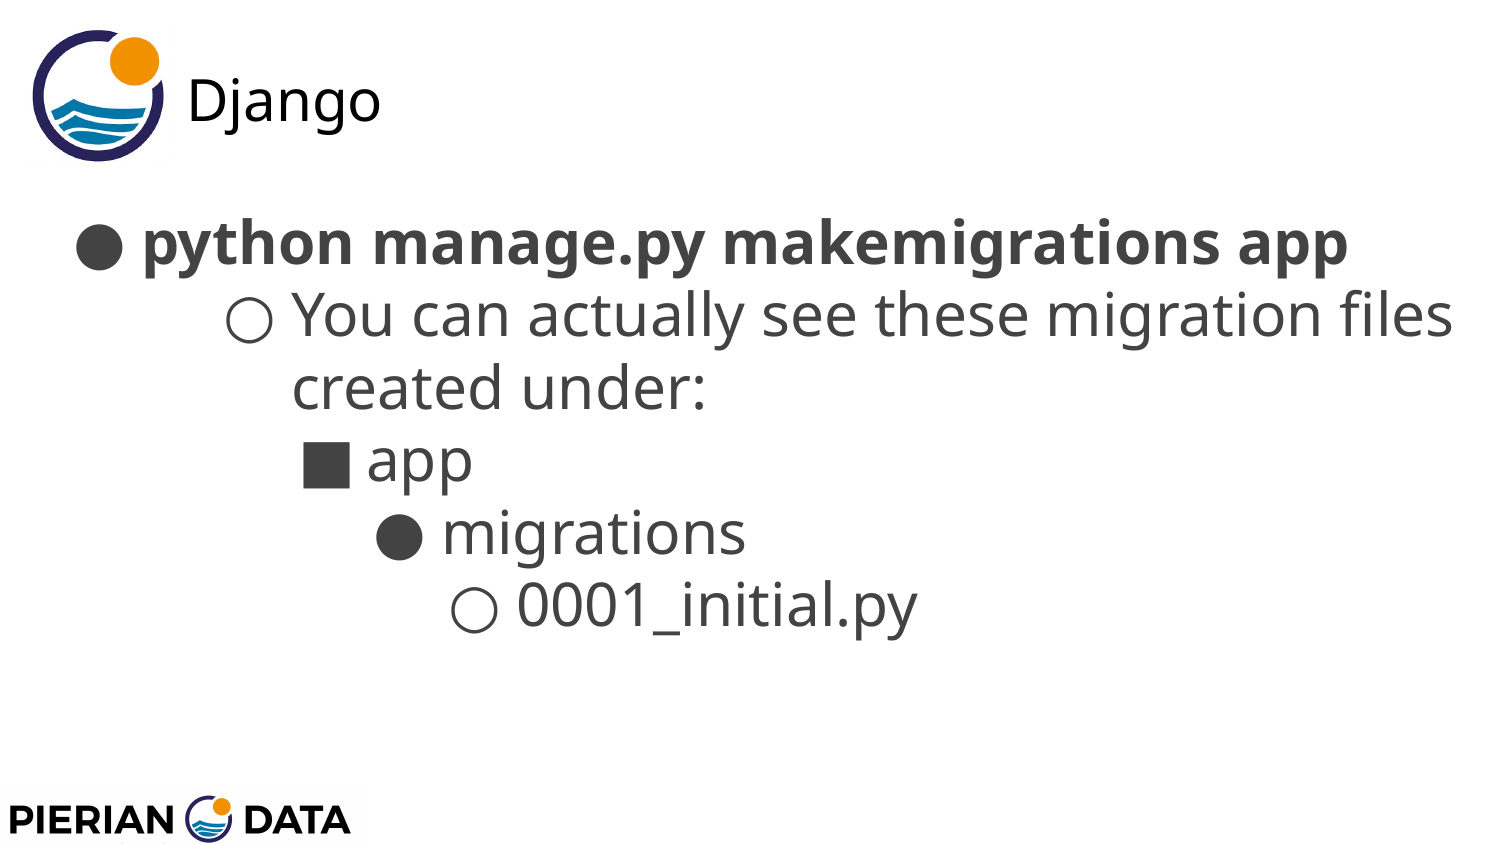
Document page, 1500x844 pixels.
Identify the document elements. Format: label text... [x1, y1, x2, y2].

picture [24, 24, 172, 167]
list python manage.py makemigrations app You can actually see these migration files created under: app migrations 0001_initial.py [51, 189, 1476, 750]
picture [0, 787, 368, 844]
title Django [176, 48, 1449, 143]
